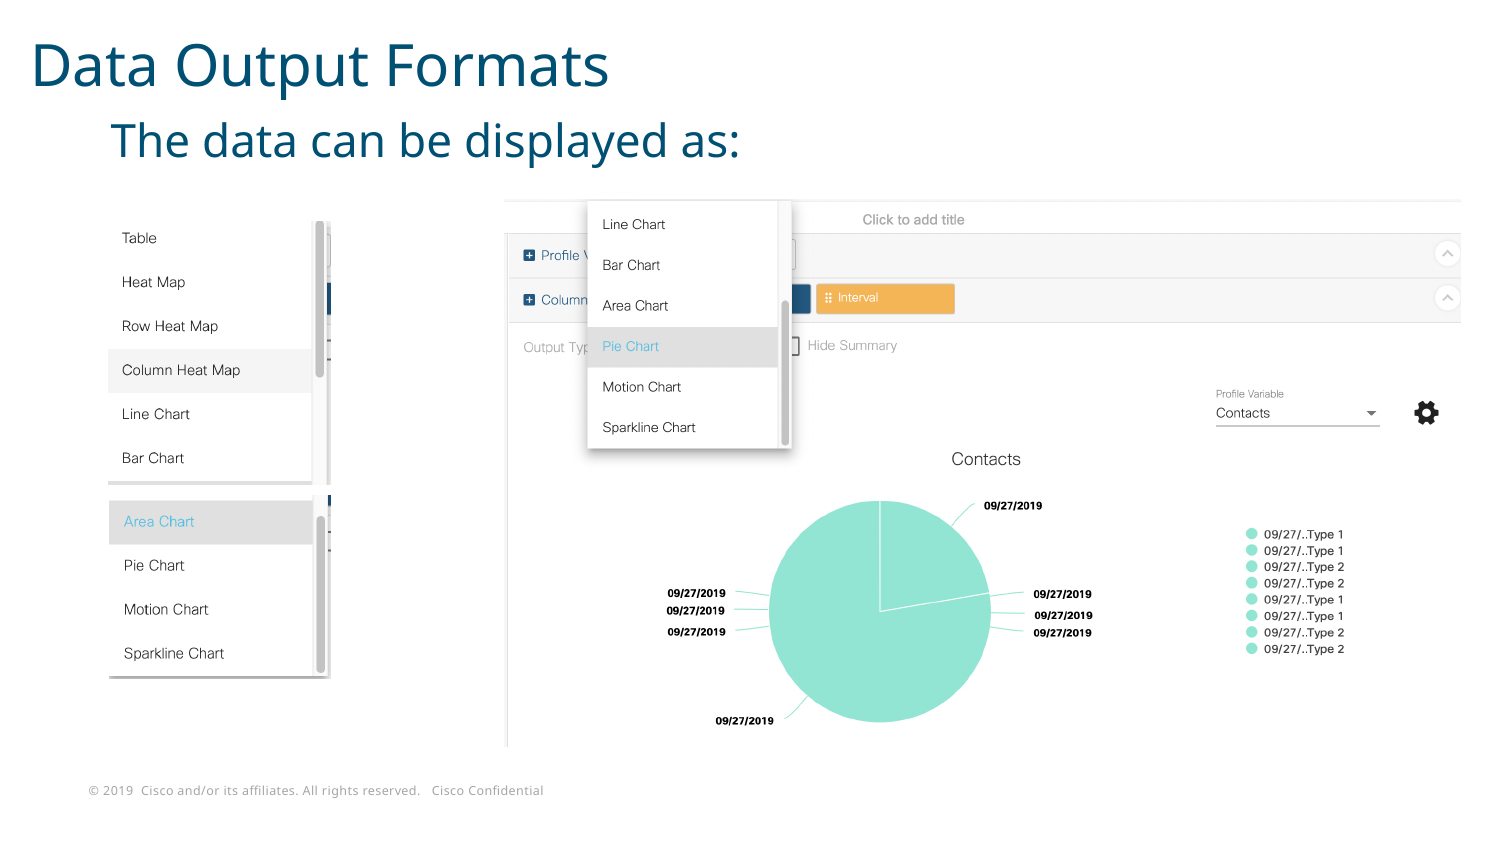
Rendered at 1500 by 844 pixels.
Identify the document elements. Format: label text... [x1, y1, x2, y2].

picture [503, 198, 1461, 747]
text_box The data can be displayed as: [95, 103, 1181, 156]
picture [108, 495, 331, 679]
text_box Data Output Formats [0, 22, 1200, 117]
picture [108, 221, 331, 485]
